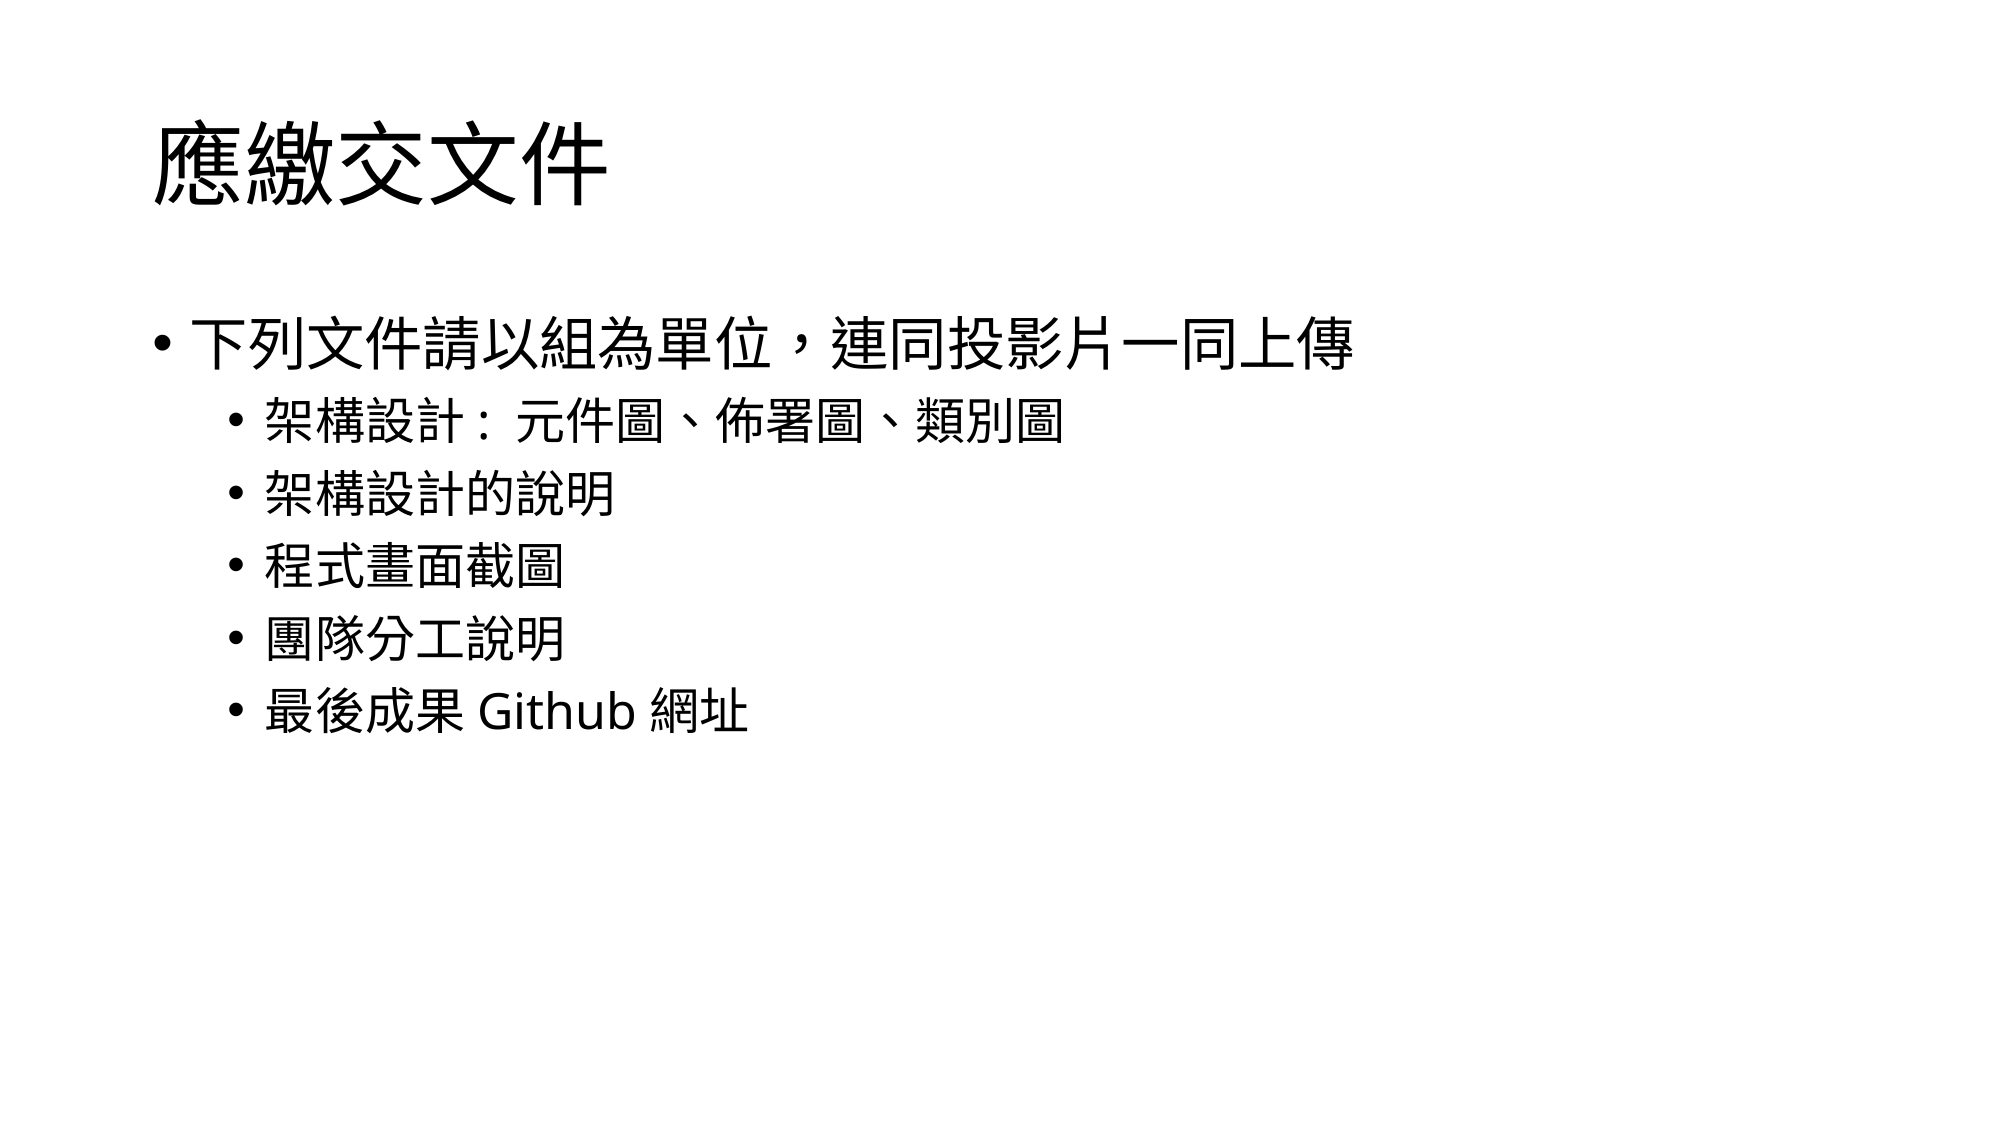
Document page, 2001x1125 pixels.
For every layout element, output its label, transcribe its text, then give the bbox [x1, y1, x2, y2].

list 下列文件請以組為單位，連同投影片一同上傳 架構設計: 元件圖、佈署圖、類別圖 架構設計的說明 程式畫面截圖 團隊分工說明 最後成果Github網址 [137, 299, 1863, 1014]
title 應繳交文件 [137, 59, 1863, 278]
